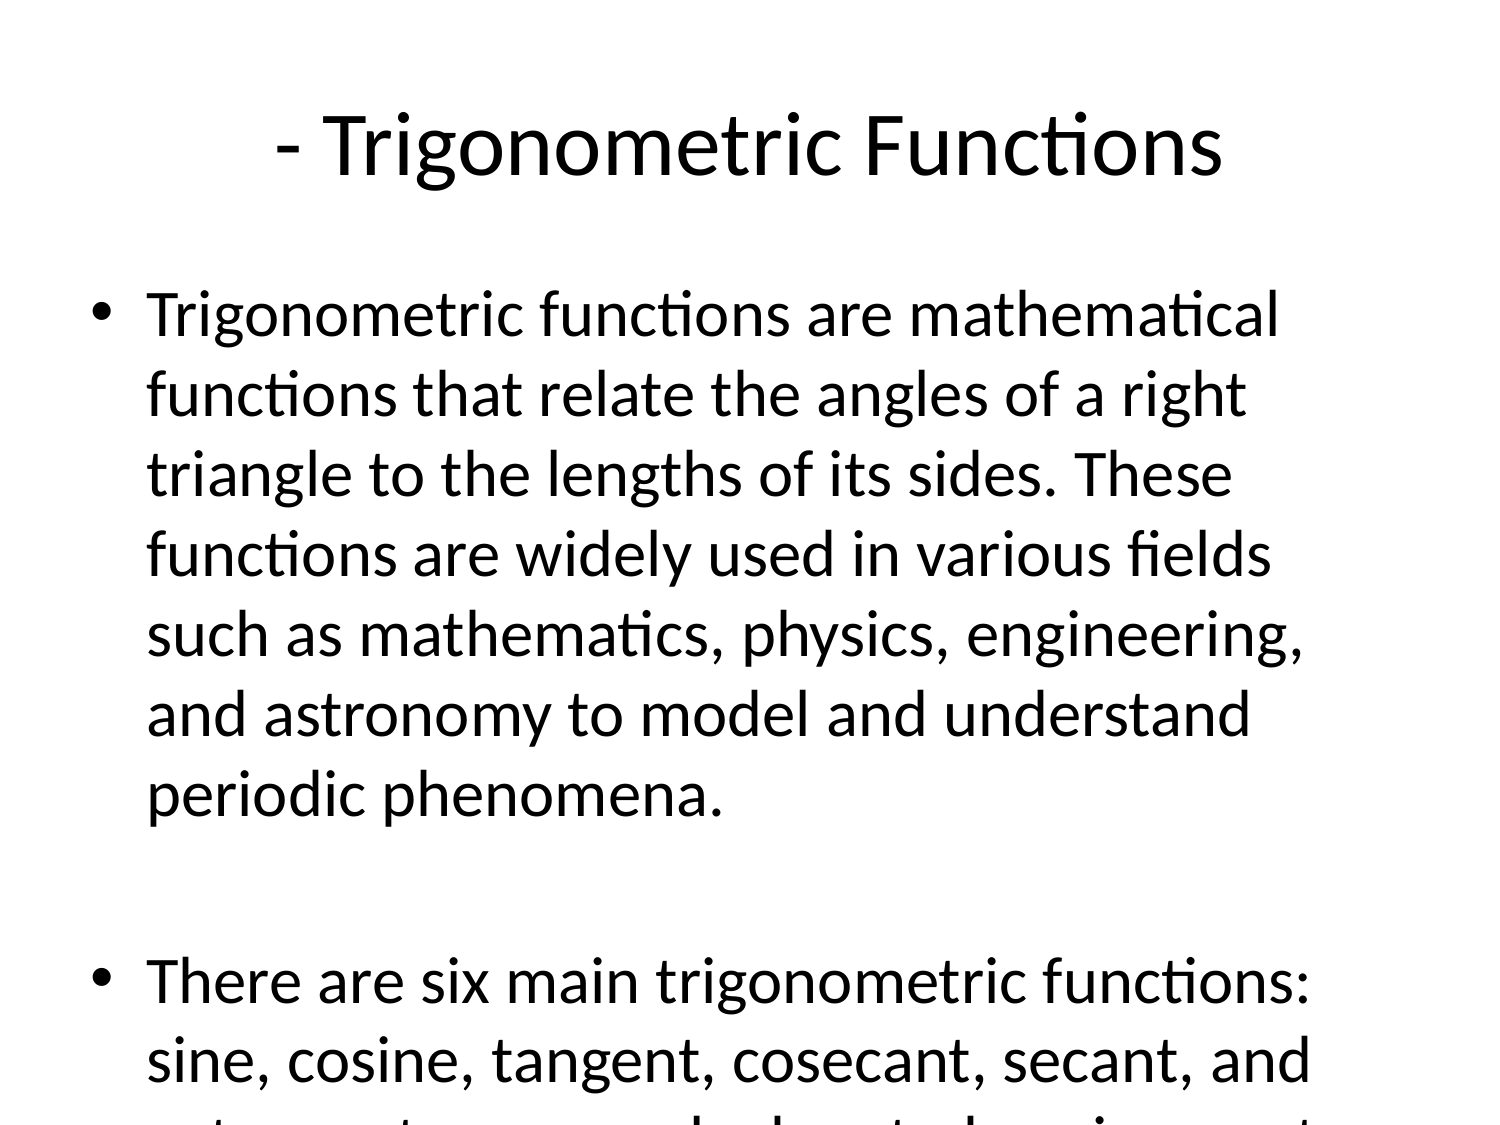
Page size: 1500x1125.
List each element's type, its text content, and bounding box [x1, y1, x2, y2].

list Trigonometric functions are mathematical functions that relate the angles of a right triangle to the lengths of its sides. These functions are widely used in various fields such as mathematics, physics, engineering, and astronomy to model and understand periodic phenomena. There are six main trigonometric functions: sine, cosine, tangent, cosecant, secant, and cotangent, commonly denoted as sin, cos, tan, csc, sec, and cot respectively. These functions are defined as follows for an acute angle θ in a right triangle: 1. Sine (sin θ): The sine of an angle is defined as the ratio of the length of the side opposite the angle to the length of the hypotenuse. sin(θ) = opposite / hypotenuse 2. Cosine (cos θ): The cosine of an angle is defined as the ratio of the length of the adjacent side to the length of the hypotenuse. cos(θ) = adjacent / hypotenuse 3. Tangent (tan θ): The tangent of an angle is defined as the ratio of the length of the side opposite the angle to the length of the adjacent side. tan(θ) = opposite / adjacent 4. Cosecant (csc θ): The cosecant of an angle is the reciprocal of the sine of the angle. csc(θ) = 1 / sin(θ) 5. Secant (sec θ): The secant of an angle is the reciprocal of the cosine of the angle. sec(θ) = 1 / cos(θ) 6. Cotangent (cot θ): The cotangent of an angle is the reciprocal of the tangent of the angle. cot(θ) = 1 / tan(θ) Trigonometric functions have various properties and relationships that are used to solve equations, analyze waveforms, and model oscillatory behavior. These functions are periodic, meaning they repeat their values at regular intervals, and have specific symmetries and transformations that make them powerful tools in mathematics and applied sciences. Overall, trigonometric functions play a crucial role in various fields by providing a way to relate angles, sides of a triangle, and periodic phenomena through mathematical formulas and relationships. [75, 262, 1425, 1005]
title - Trigonometric Functions [75, 45, 1425, 233]
